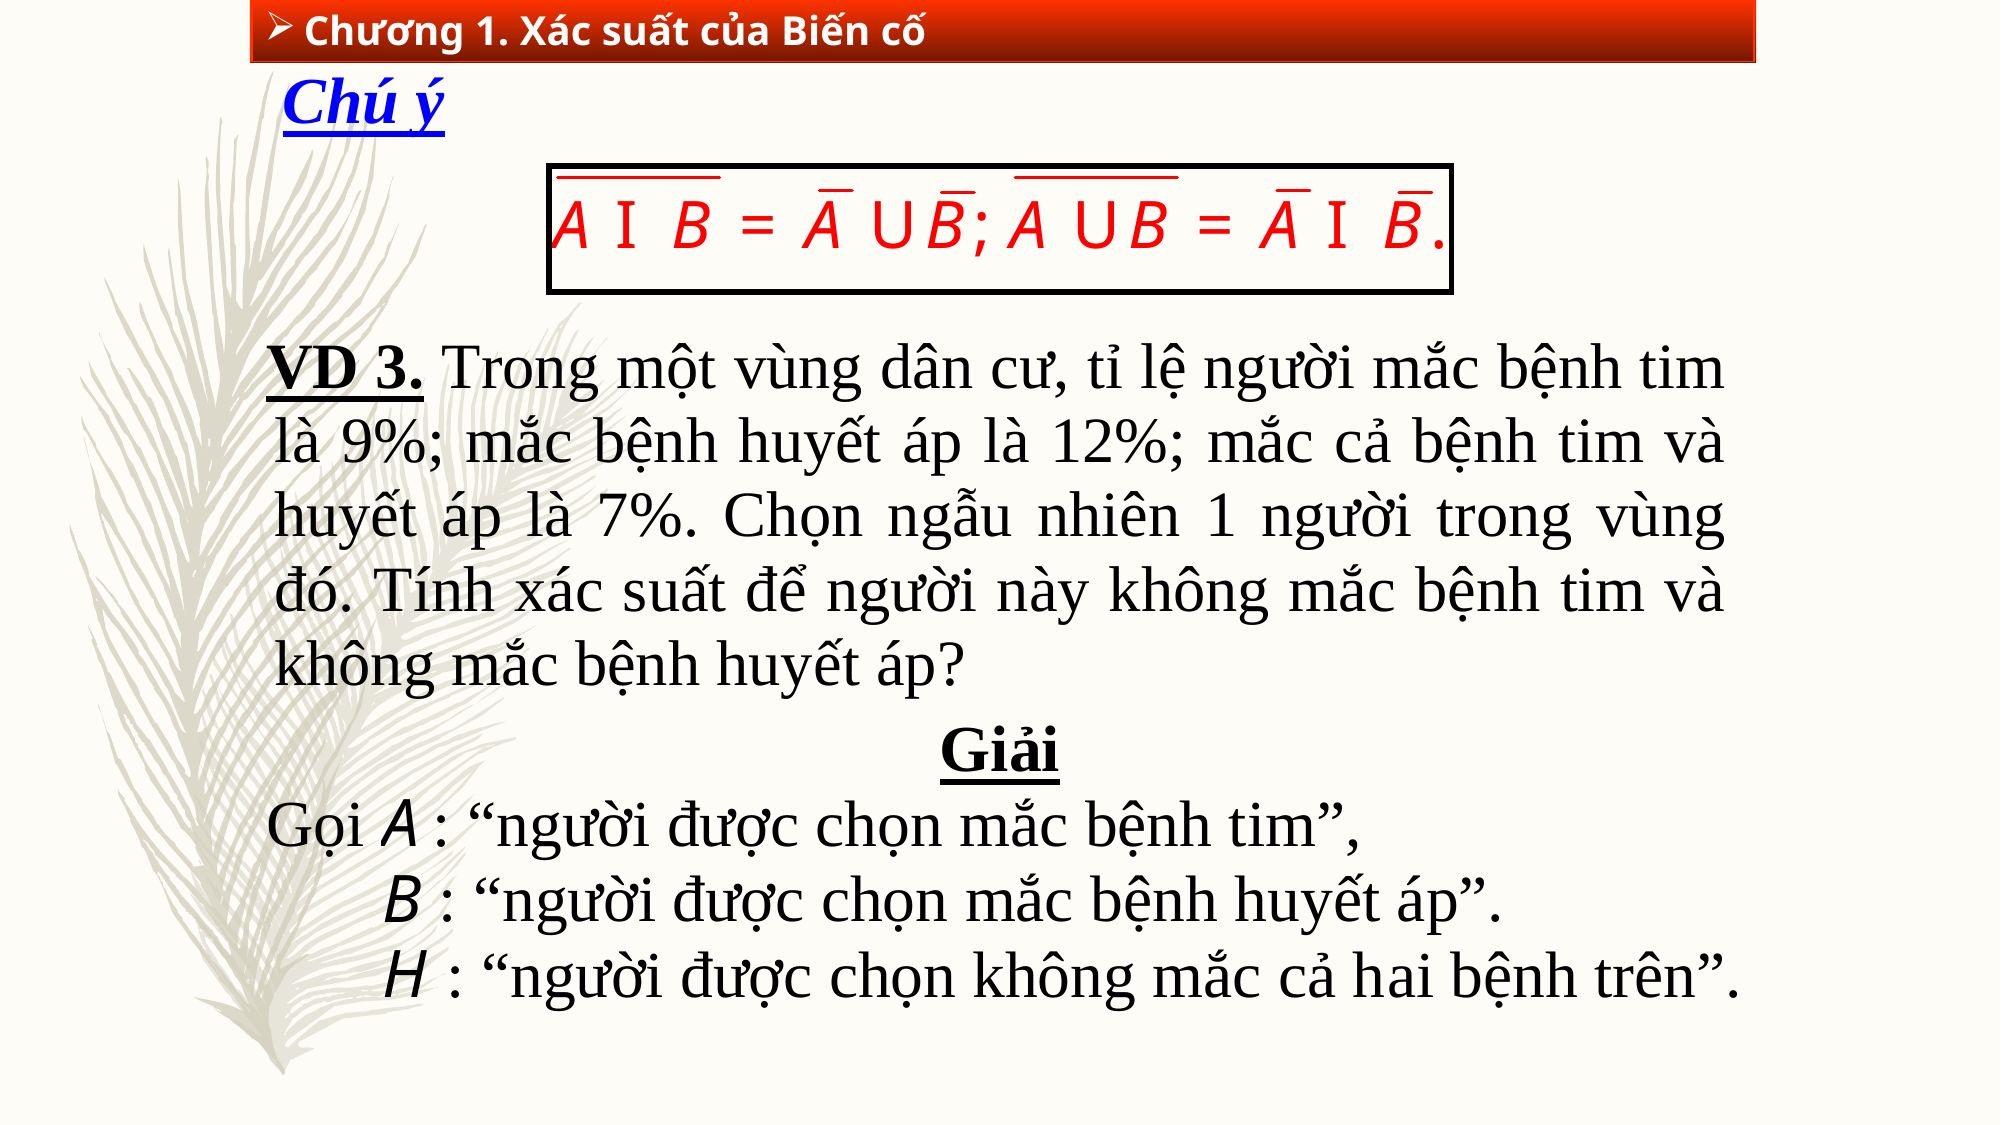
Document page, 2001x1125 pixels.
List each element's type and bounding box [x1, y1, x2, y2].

picture [249, 710, 1751, 1013]
picture [249, 328, 1726, 701]
picture [249, 62, 1751, 296]
text_box [249, 0, 1757, 63]
